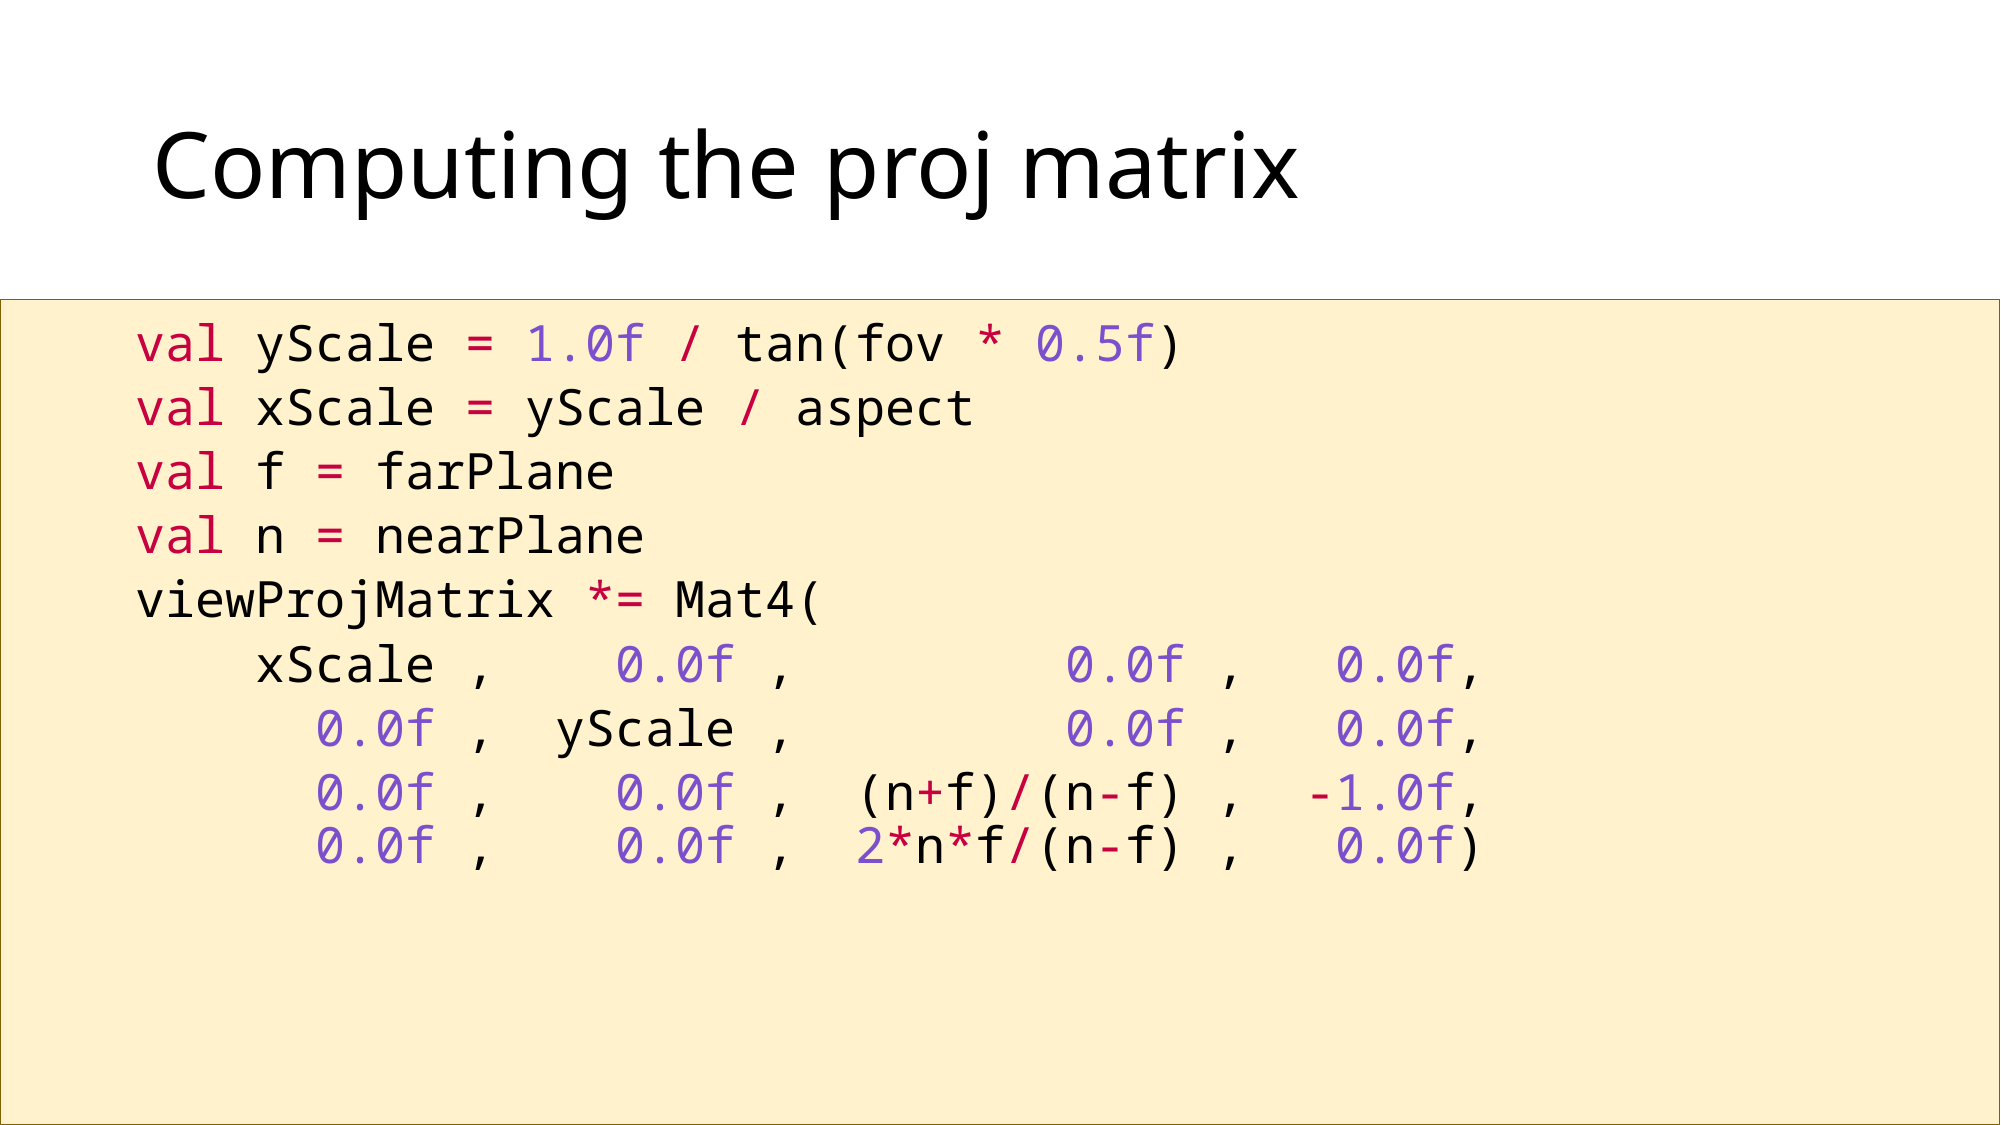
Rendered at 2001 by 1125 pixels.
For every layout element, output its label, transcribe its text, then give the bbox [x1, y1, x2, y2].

list val yScale = 1.0f / tan(fov * 0.5f) val xScale = yScale / aspect val f = farPlane val n = nearPlane viewProjMatrix *= Mat4( xScale , 0.0f , 0.0f , 0.0f, 0.0f , yScale , 0.0f , 0.0f, 0.0f , 0.0f , (n+f)/(n-f) , -1.0f, 0.0f , 0.0f , 2*n*f/(n-f) , 0.0f) [0, 299, 2000, 1125]
title Computing the proj matrix [137, 59, 1863, 278]
